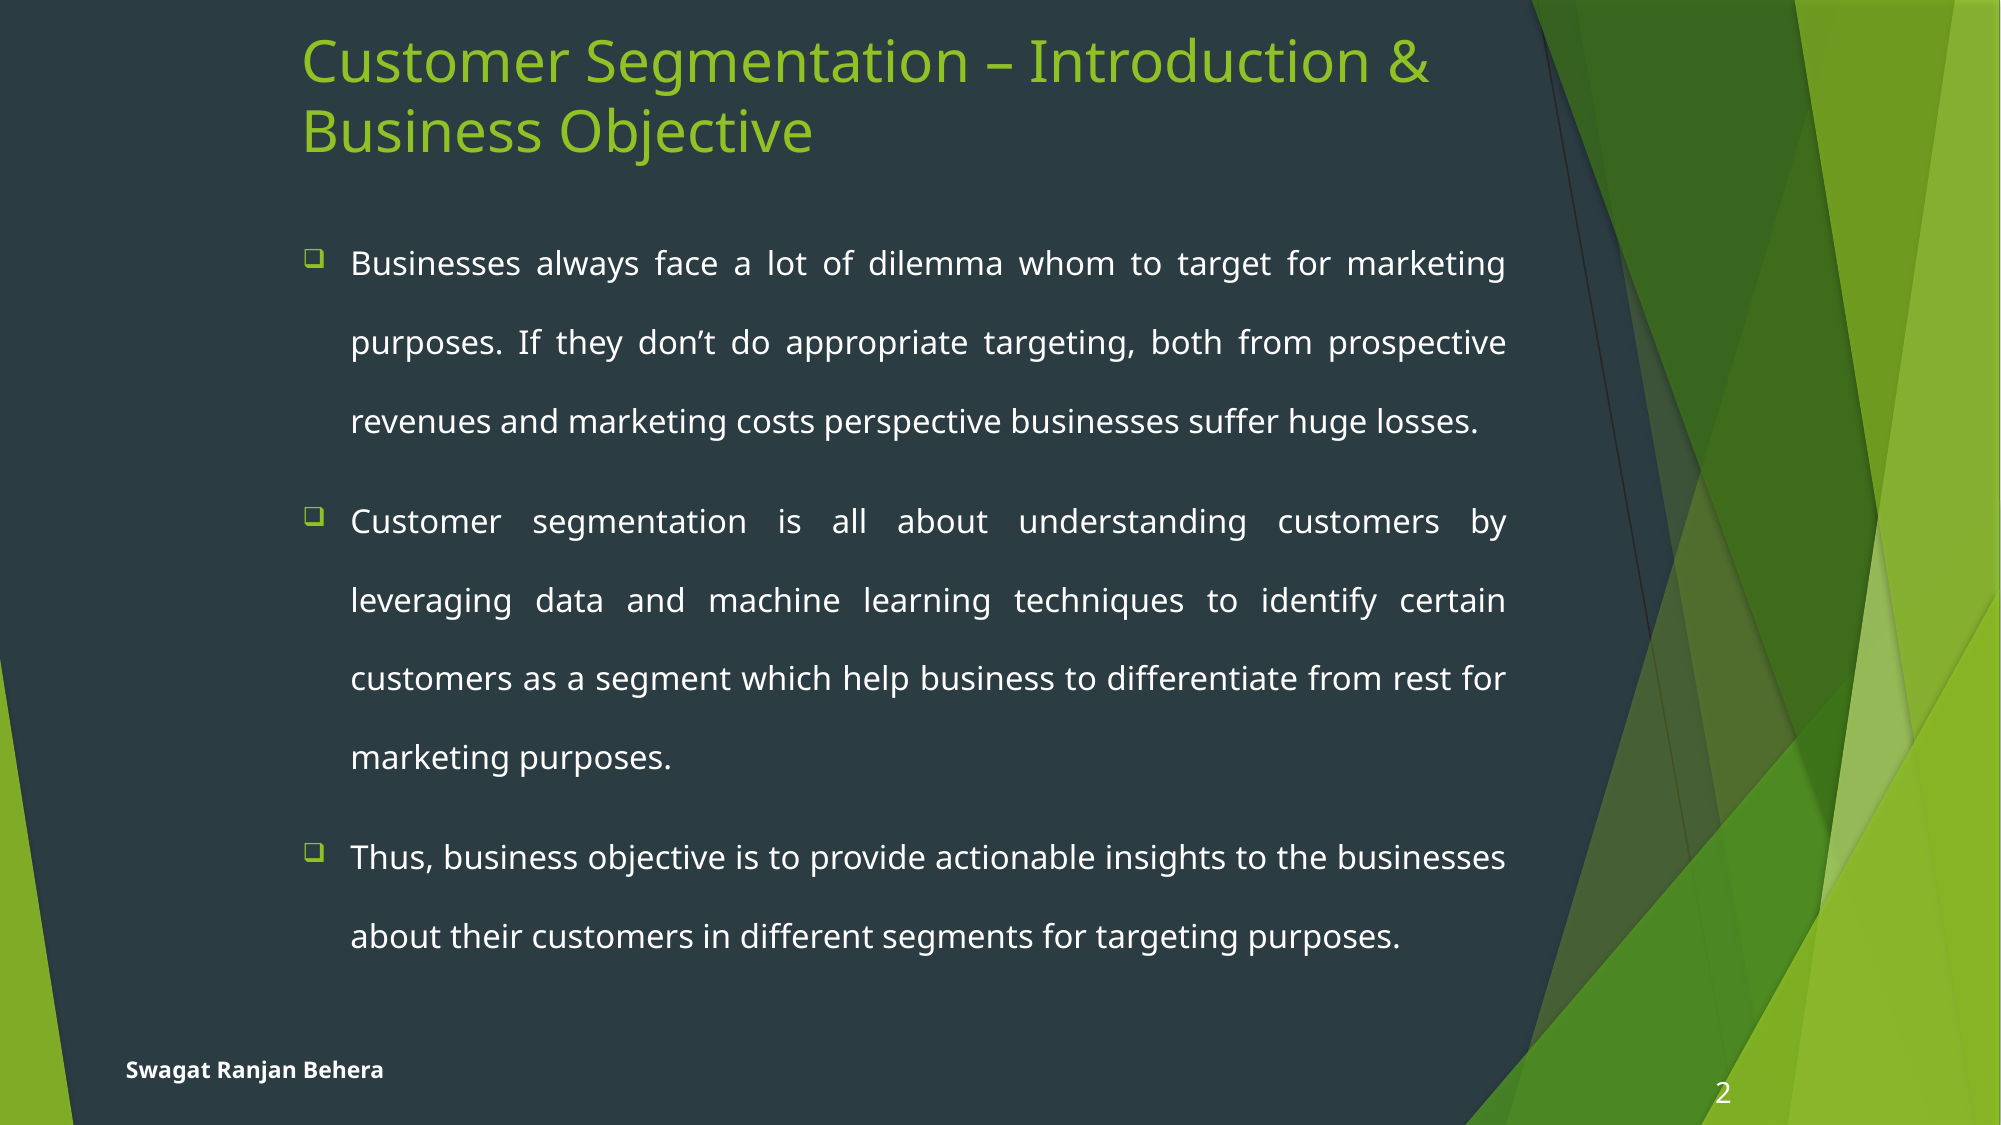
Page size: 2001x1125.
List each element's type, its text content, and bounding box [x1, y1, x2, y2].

text_box Businesses always face a lot of dilemma whom to target for marketing purposes. If they don’t do appropriate targeting, both from prospective revenues and marketing costs perspective businesses suffer huge losses. Customer segmentation is all about understanding customers by leveraging data and machine learning techniques to identify certain customers as a segment which help business to differentiate from rest for marketing purposes. Thus, business objective is to provide actionable insights to the businesses about their customers in different segments for targeting purposes. [214, 195, 1524, 994]
text_box Swagat Ranjan Behera [111, 1048, 796, 1091]
text_box 2 [1700, 1067, 1744, 1117]
title Customer Segmentation – Introduction & Business Objective [286, 16, 1499, 128]
